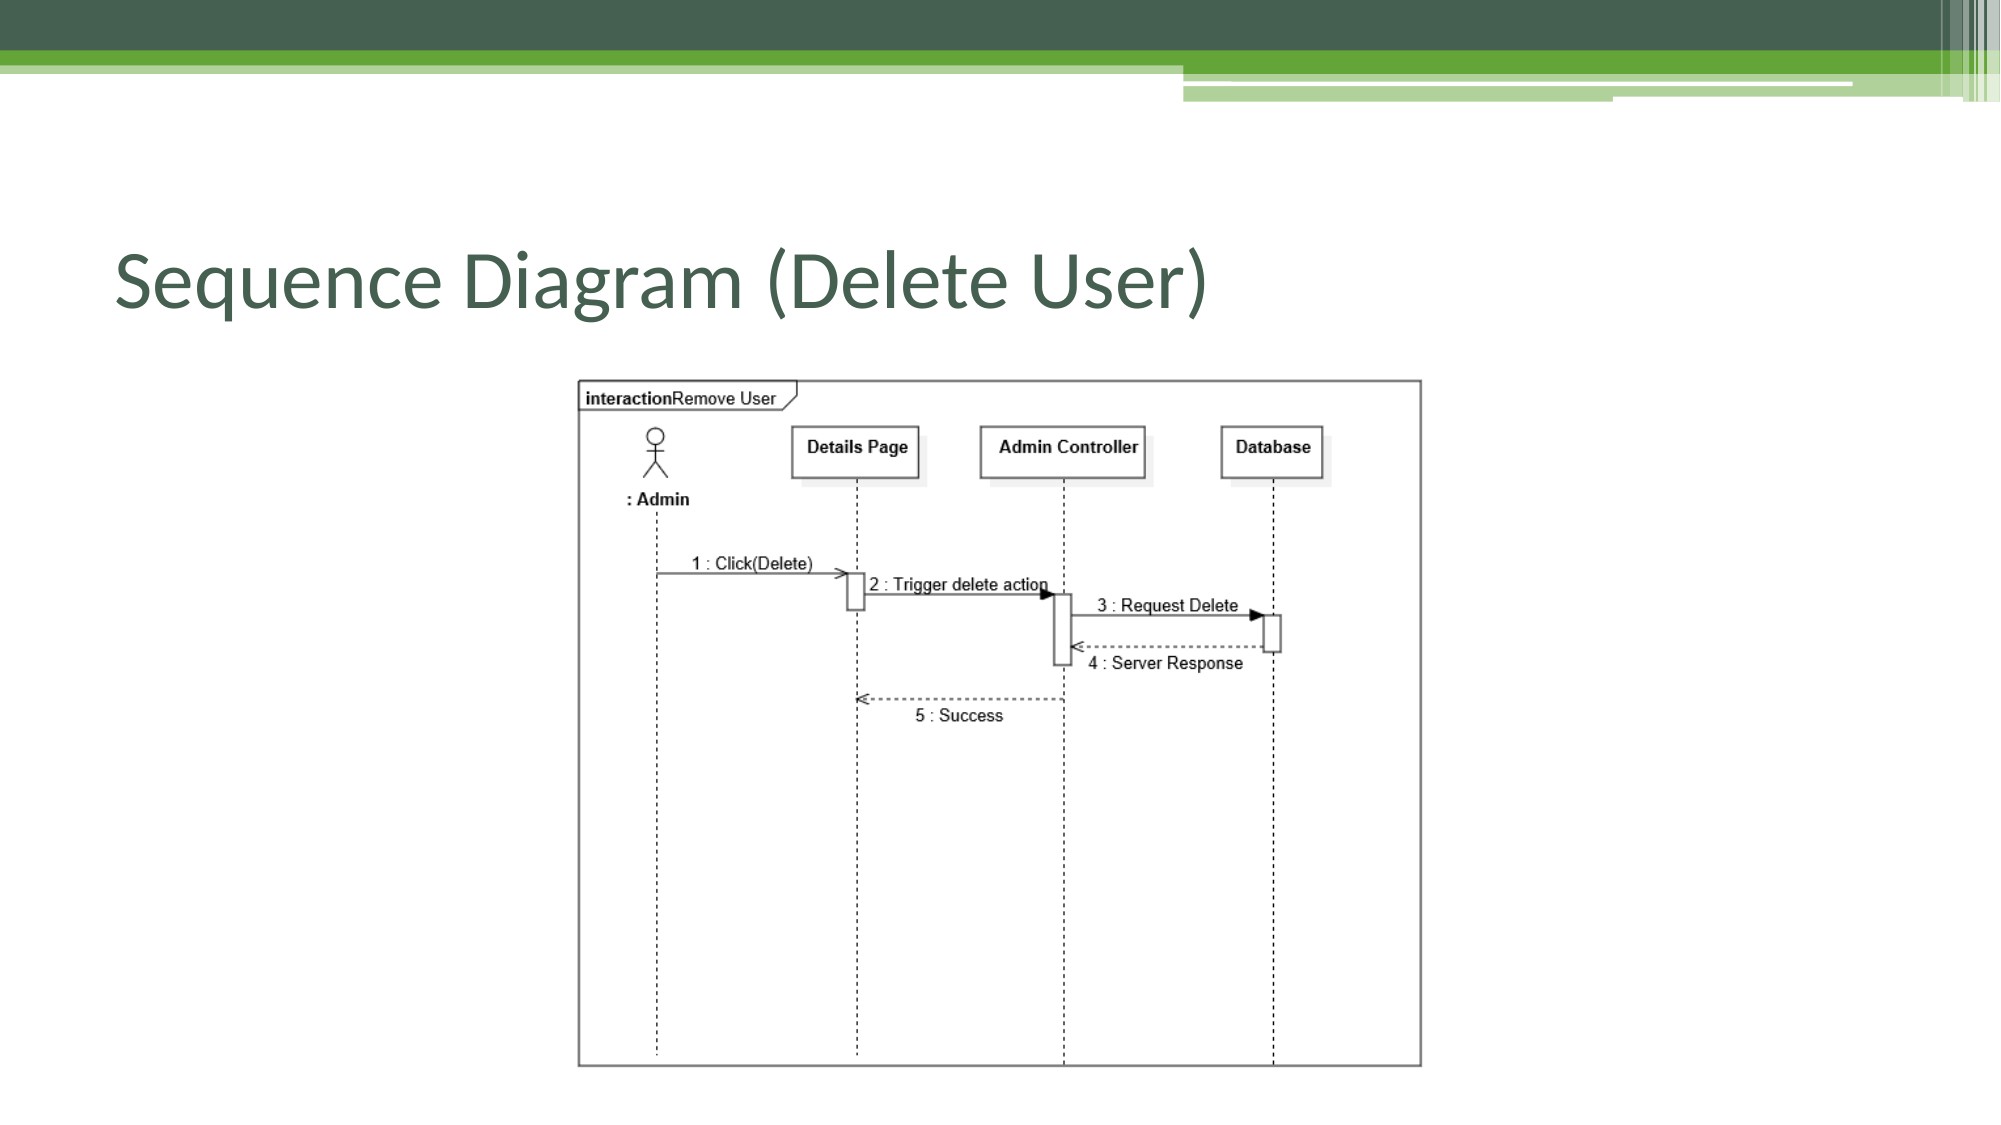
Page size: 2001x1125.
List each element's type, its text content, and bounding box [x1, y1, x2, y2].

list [566, 368, 1434, 1079]
title Sequence Diagram (Delete User) [99, 187, 1900, 363]
